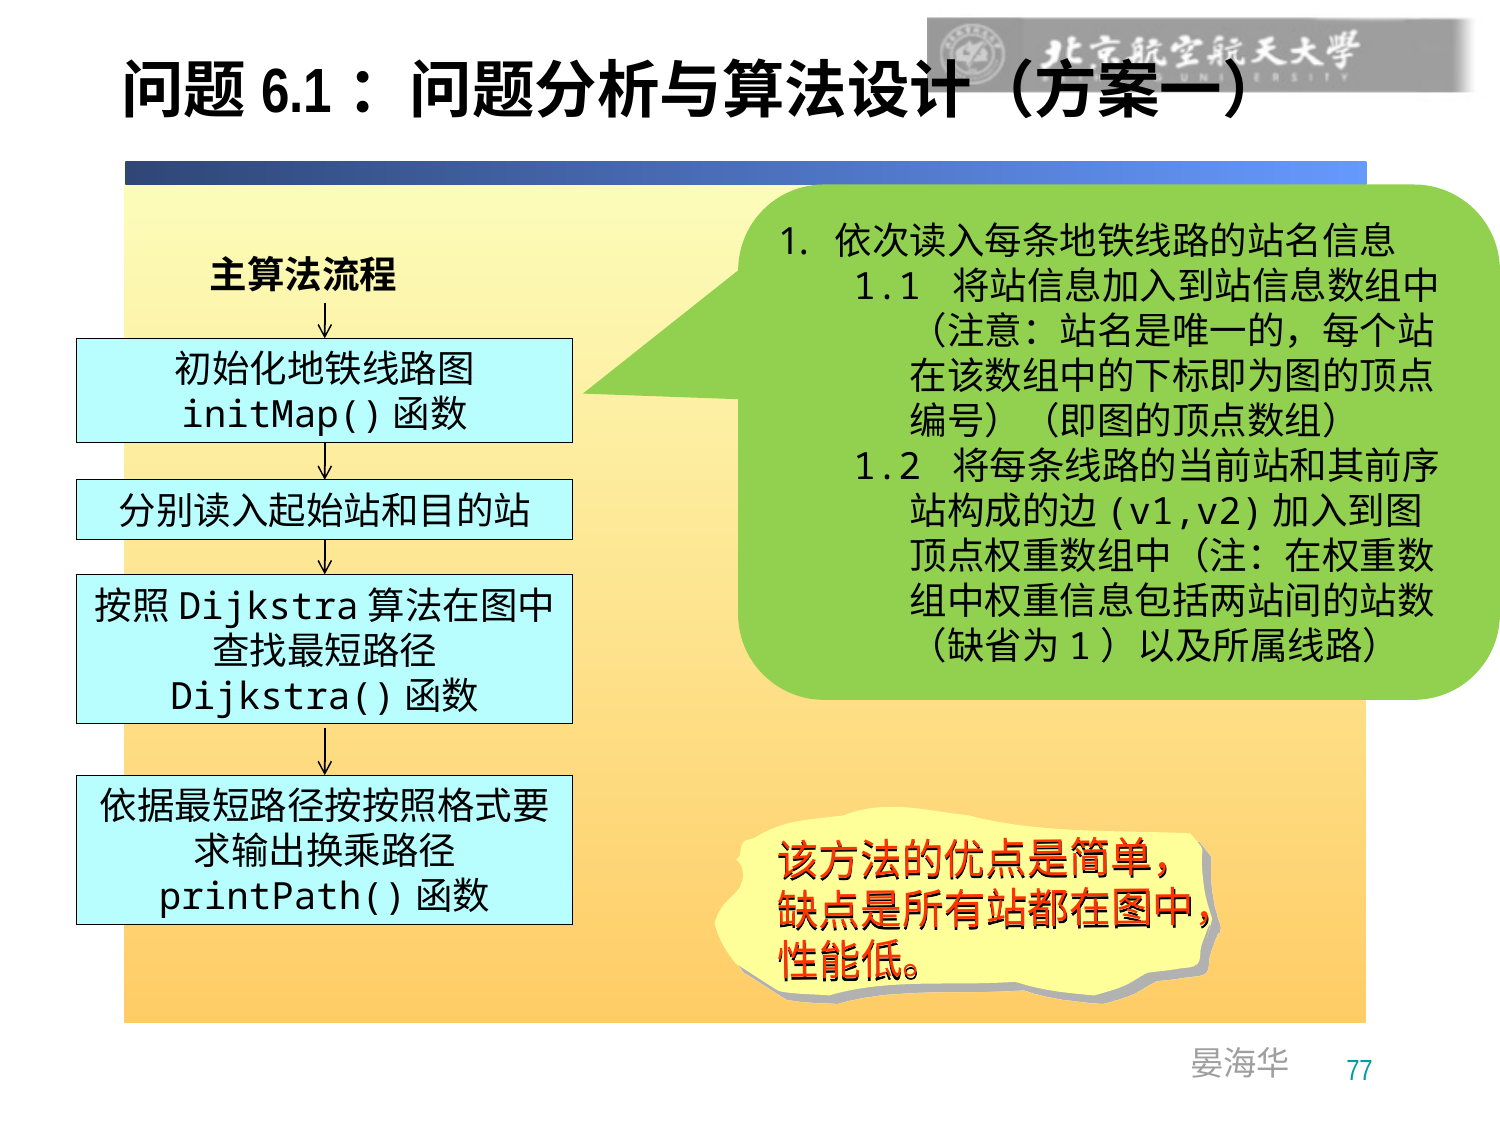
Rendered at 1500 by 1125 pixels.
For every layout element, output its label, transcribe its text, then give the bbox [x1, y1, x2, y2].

text_box 依次读入每条地铁线路的站名信息 1.1 将站信息加入到站信息数组中（注意：站名是唯一的，每个站在该数组中的下标即为图的顶点编号）（即图的顶点数组） 1.2 将每条线路的当前站和其前序站构成的边(v1,v2)加入到图顶点权重数组中（注：在权重数组中权重信息包括两站间的站数（缺省为1）以及所属线路） [582, 184, 1500, 700]
picture [927, 0, 1500, 102]
title 问题6.1：问题分析与算法设计（方案一） [105, 25, 1450, 164]
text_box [76, 243, 574, 927]
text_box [714, 798, 1223, 1023]
slide_number 77 [1103, 1021, 1389, 1095]
